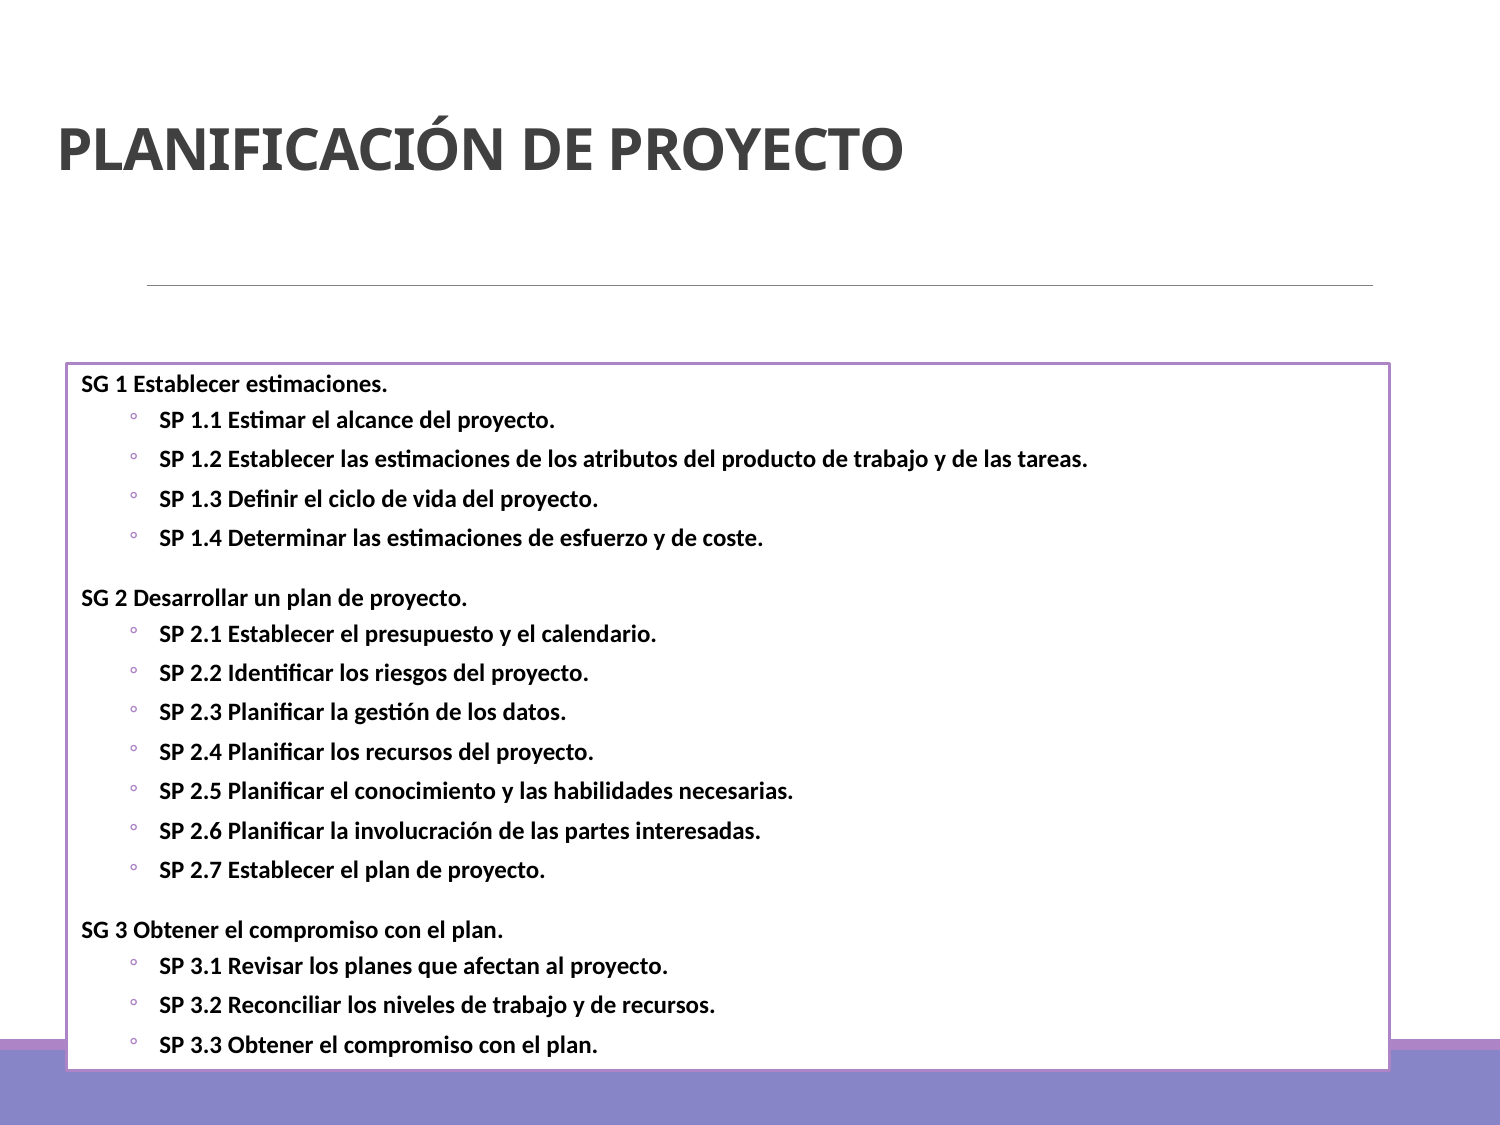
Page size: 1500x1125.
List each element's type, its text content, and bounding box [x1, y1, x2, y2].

title PLANIFICACIÓN DE PROYECTO [41, 54, 1392, 190]
list SG 1 Establecer estimaciones. SP 1.1 Estimar el alcance del proyecto. SP 1.2 Establecer las estimaciones de los atributos del producto de trabajo y de las tareas. SP 1.3 Definir el ciclo de vida del proyecto. SP 1.4 Determinar las estimaciones de esfuerzo y de coste. SG 2 Desarrollar un plan de proyecto. SP 2.1 Establecer el presupuesto y el calendario. SP 2.2 Identificar los riesgos del proyecto. SP 2.3 Planificar la gestión de los datos. SP 2.4 Planificar los recursos del proyecto. SP 2.5 Planificar el conocimiento y las habilidades necesarias. SP 2.6 Planificar la involucración de las partes interesadas. SP 2.7 Establecer el plan de proyecto. SG 3 Obtener el compromiso con el plan. SP 3.1 Revisar los planes que afectan al proyecto. SP 3.2 Reconciliar los niveles de trabajo y de recursos. SP 3.3 Obtener el compromiso con el plan. [65, 362, 1391, 1072]
